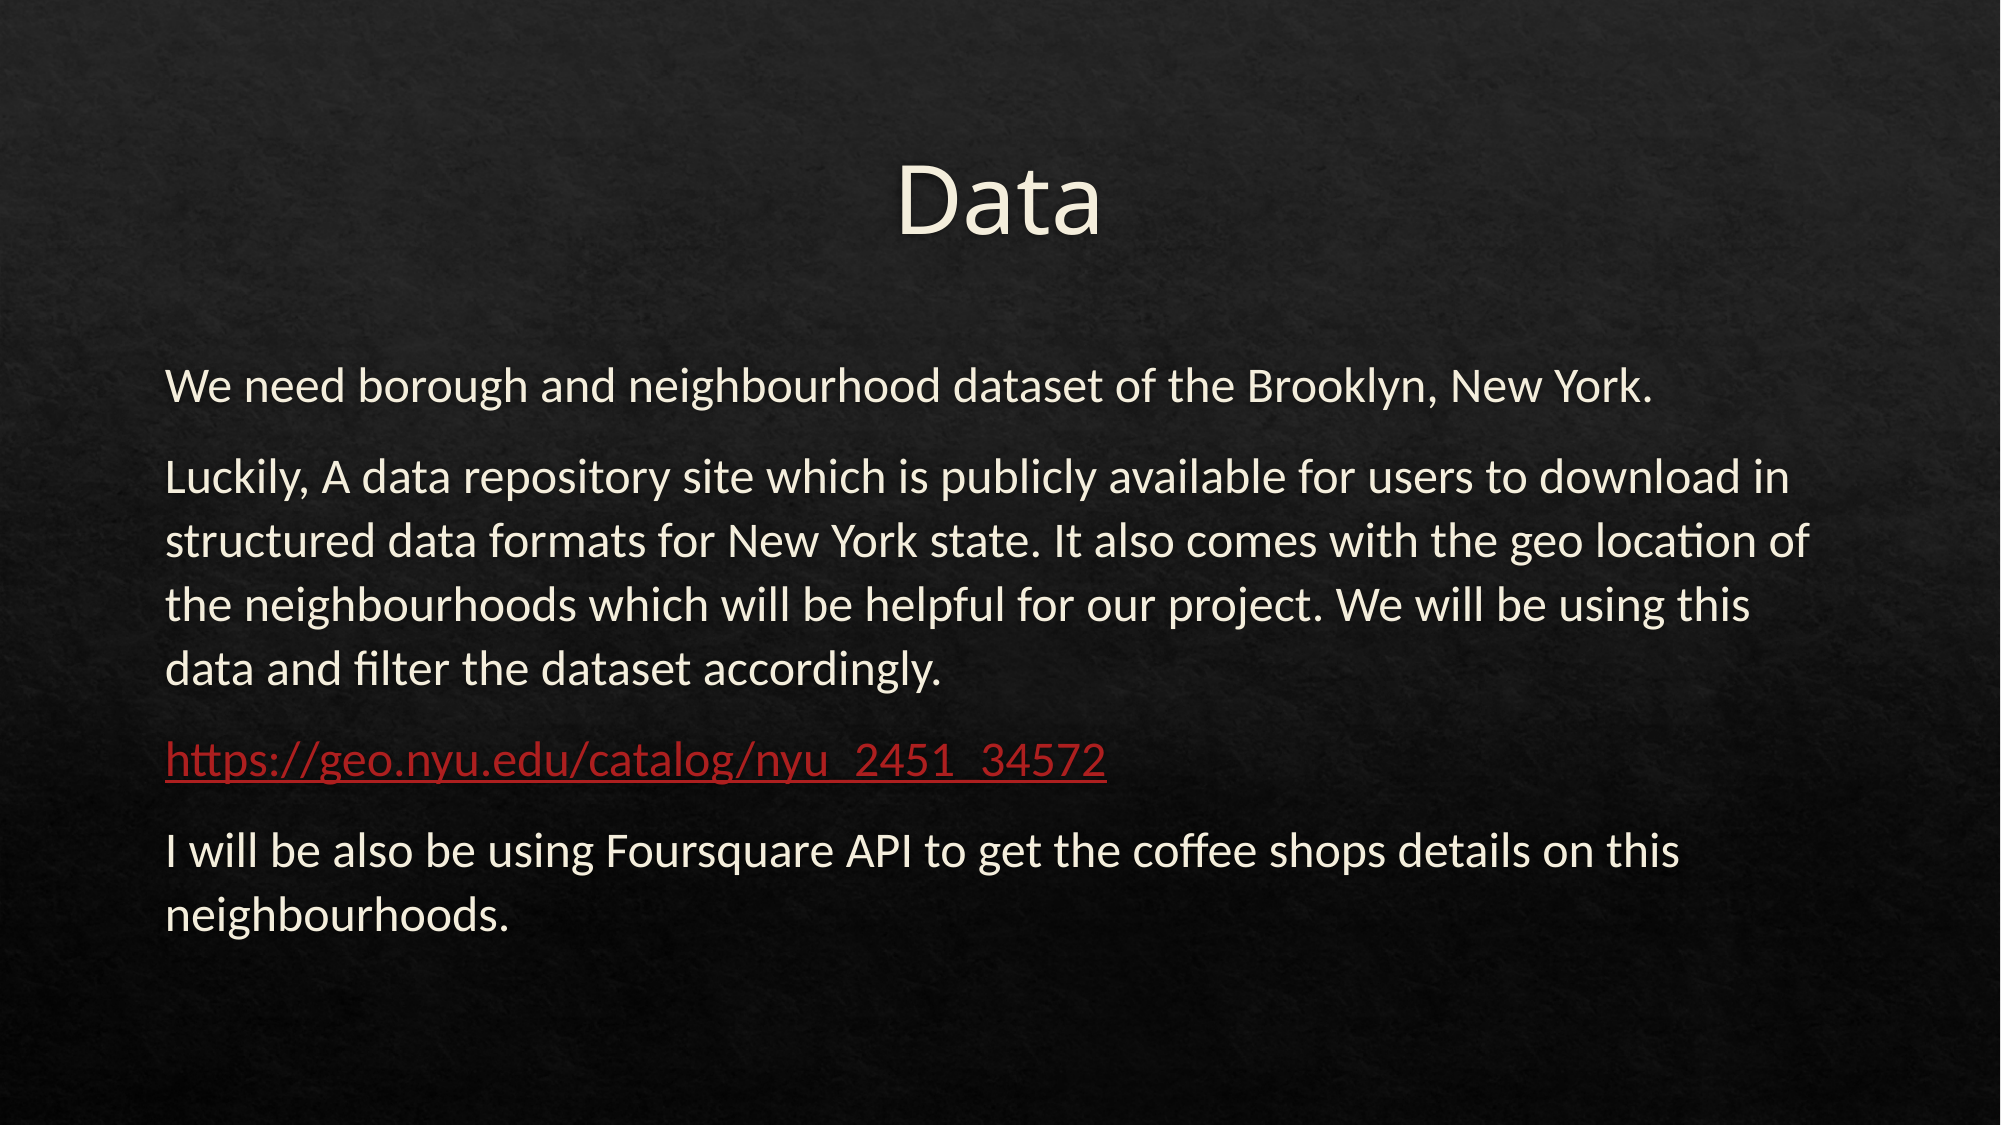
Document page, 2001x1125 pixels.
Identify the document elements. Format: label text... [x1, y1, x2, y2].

title Data [149, 99, 1849, 307]
list We need borough and neighbourhood dataset of the Brooklyn, New York. Luckily, A data repository site which is publicly available for users to download in structured data formats for New York state. It also comes with the geo location of the neighbourhoods which will be helpful for our project. We will be using this data and filter the dataset accordingly. https://geo.nyu.edu/catalog/nyu_2451_34572 I will be also be using Foursquare API to get the coffee shops details on this neighbourhoods. [149, 340, 1849, 950]
